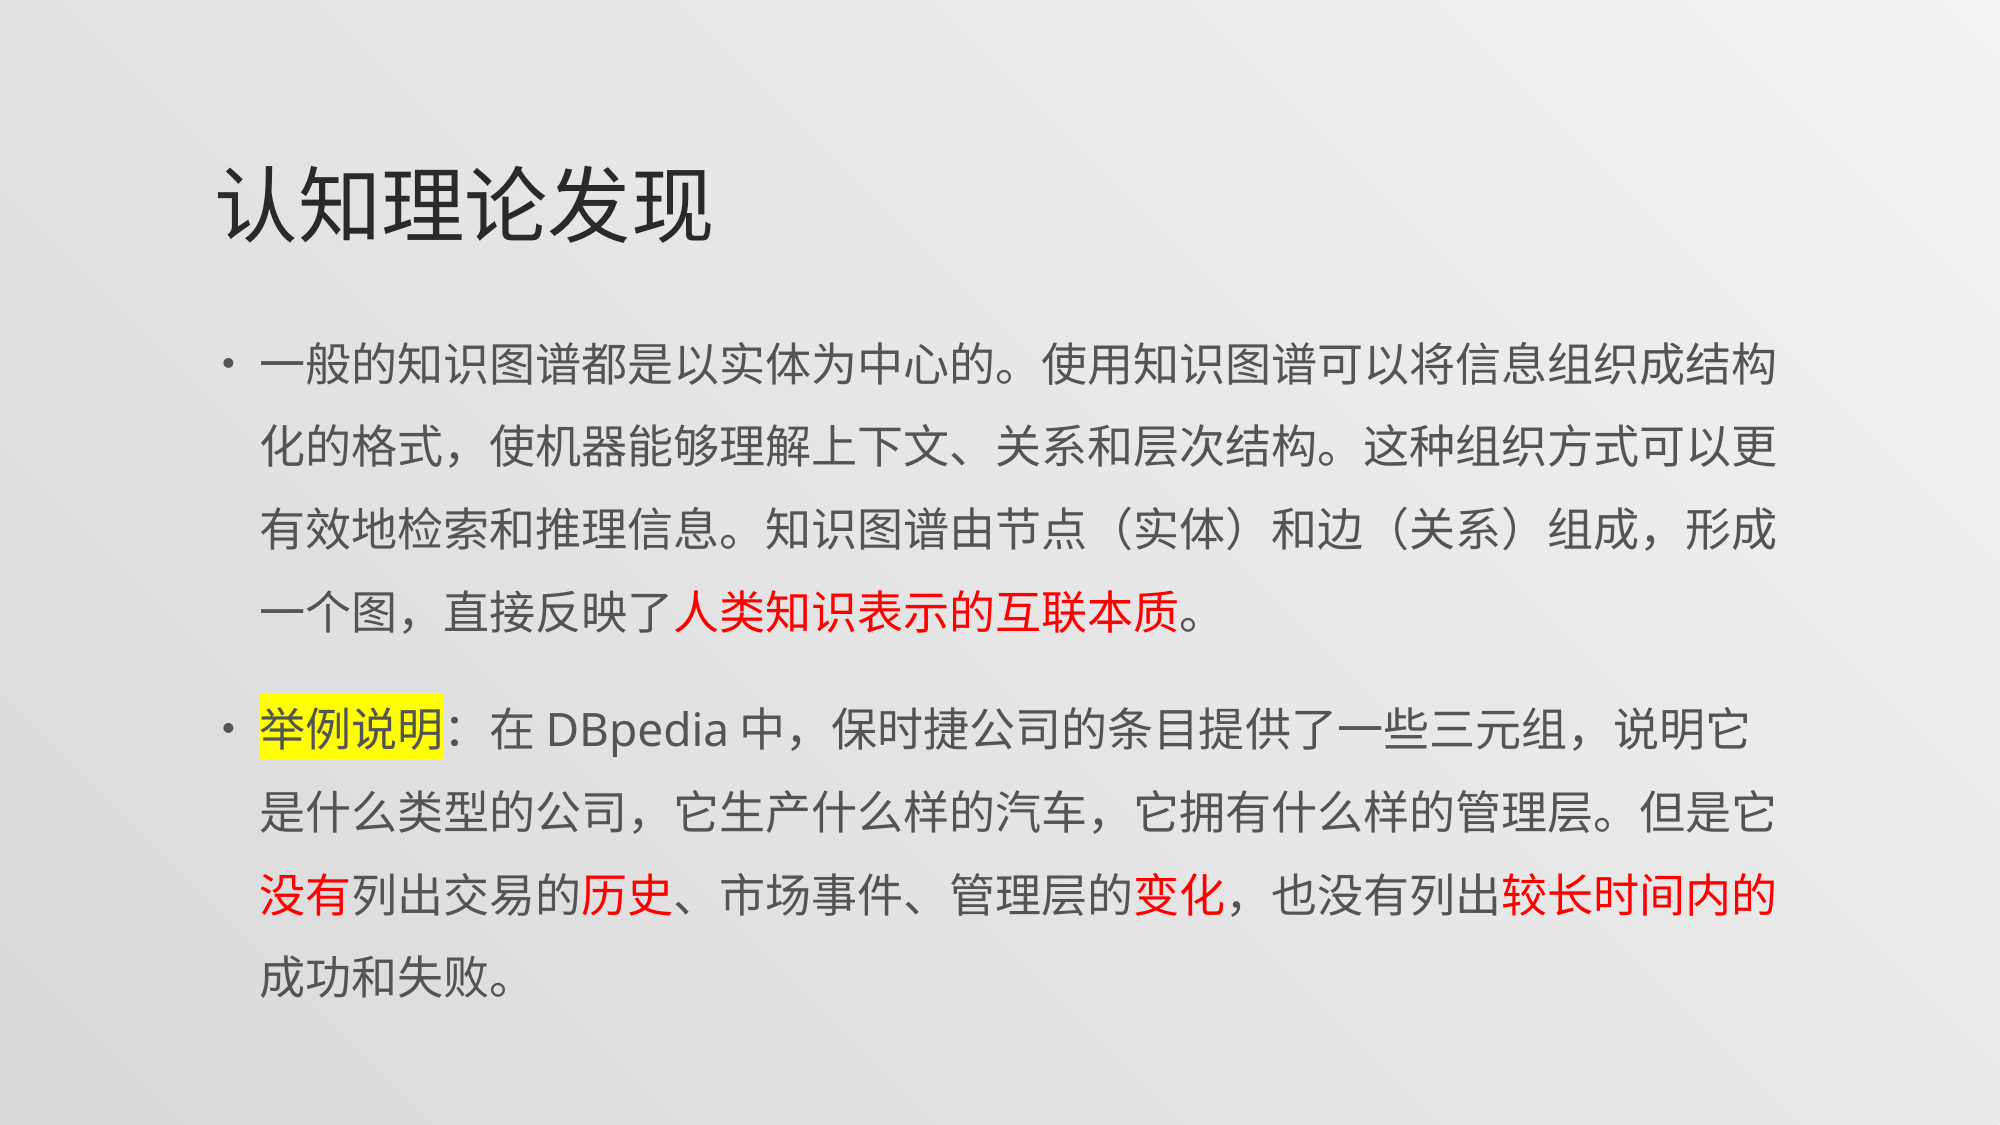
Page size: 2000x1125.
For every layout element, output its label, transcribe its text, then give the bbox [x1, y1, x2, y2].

list 一般的知识图谱都是以实体为中心的。使用知识图谱可以将信息组织成结构化的格式，使机器能够理解上下文、关系和层次结构。这种组织方式可以更有效地检索和推理信息。知识图谱由节点（实体）和边（关系）组成，形成一个图，直接反映了人类知识表示的互联本质。 举例说明：在DBpedia中，保时捷公司的条目提供了一些三元组，说明它是什么类型的公司，它生产什么样的汽车，它拥有什么样的管理层。但是它没有列出交易的历史、市场事件、管理层的变化，也没有列出较长时间内的成功和失败。 [199, 299, 1800, 1013]
title 认知理论发现 [199, 45, 1800, 263]
